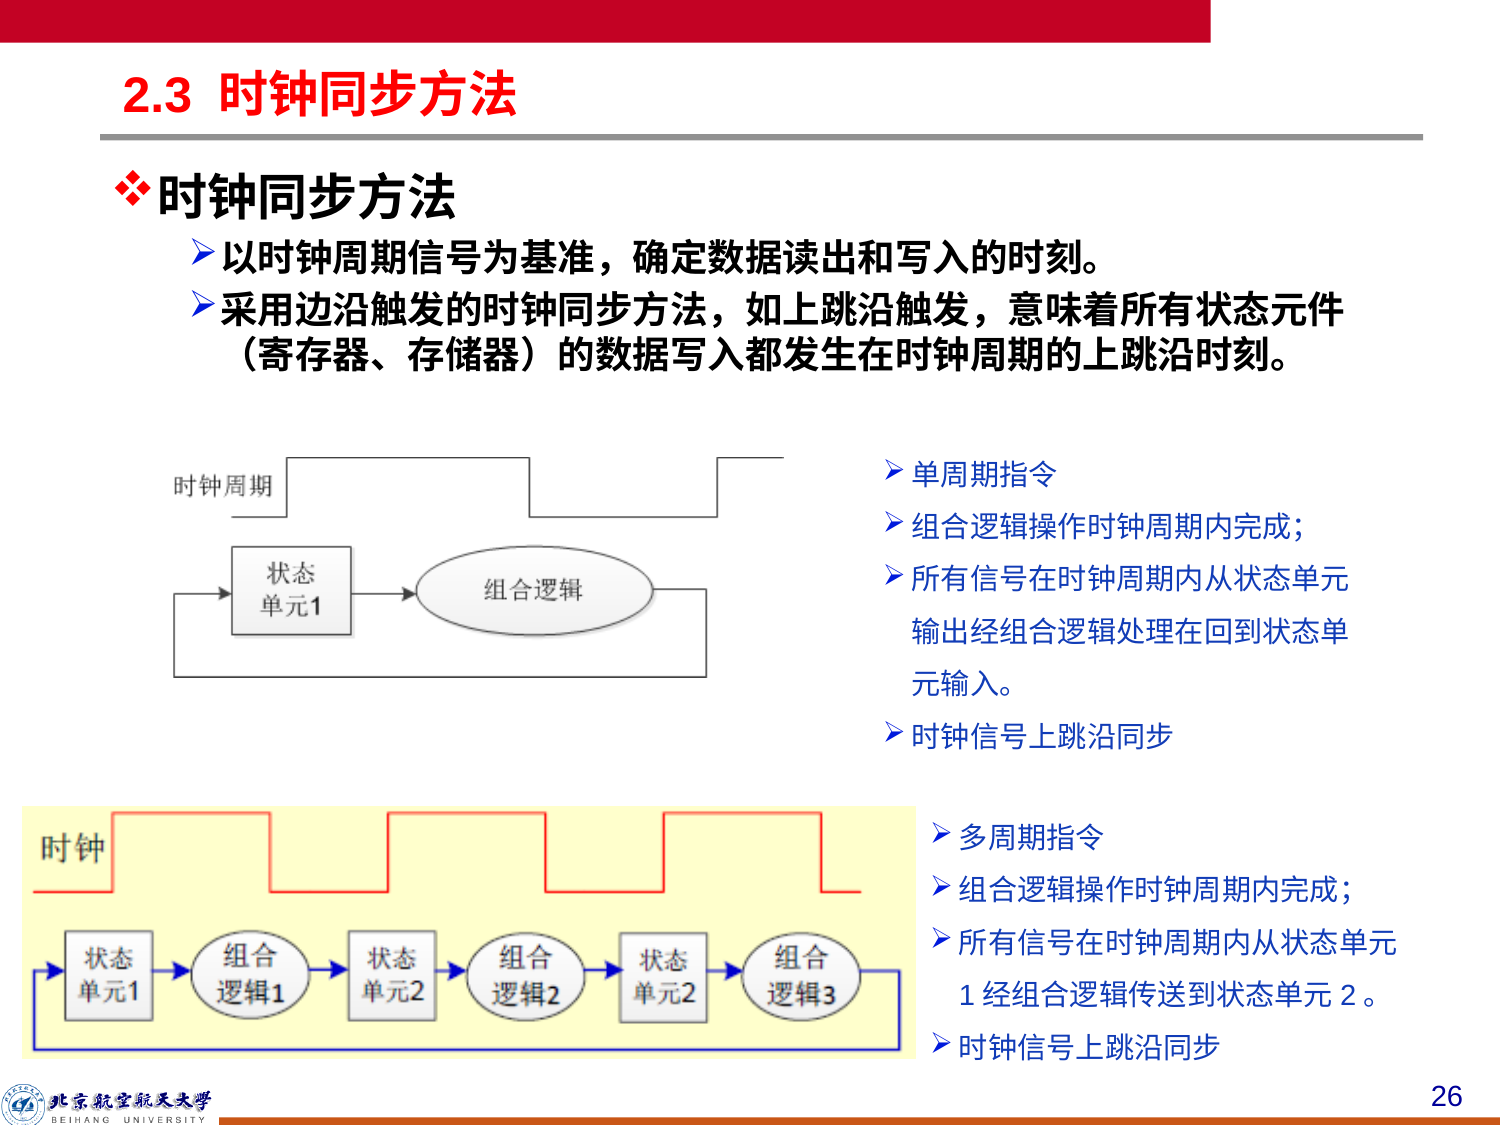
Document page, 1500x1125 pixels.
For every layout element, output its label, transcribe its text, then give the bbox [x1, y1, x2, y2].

picture [0, 1082, 219, 1125]
picture [21, 805, 916, 1059]
title 2.3 时钟同步方法 [111, 65, 976, 128]
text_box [172, 430, 1377, 765]
list 时钟同步方法 以时钟周期信号为基准，确定数据读出和写入的时刻。 采用边沿触发的时钟同步方法，如上跳沿触发，意味着所有状态元件（寄存器、存储器）的数据写入都发生在时钟周期的上跳沿时刻。 [99, 160, 1389, 387]
text_box 多周期指令 组合逻辑操作时钟周期内完成； 所有信号在时钟周期内从状态单元1经组合逻辑传送到状态单元2。 时钟信号上跳沿同步 [915, 794, 1424, 1072]
